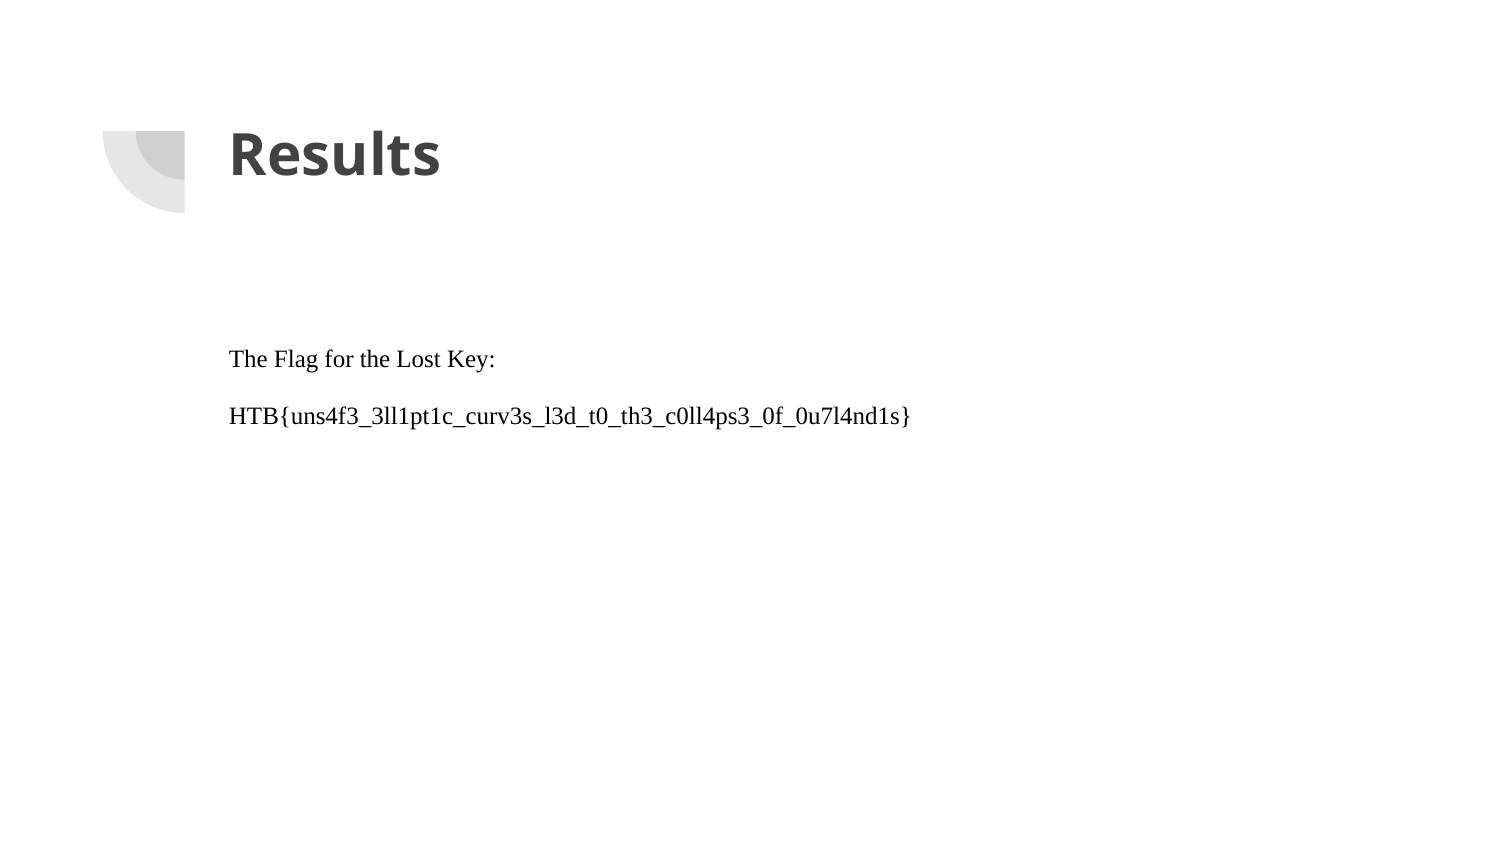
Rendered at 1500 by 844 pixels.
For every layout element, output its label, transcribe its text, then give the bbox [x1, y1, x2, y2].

title Results [213, 98, 1368, 263]
list The Flag for the Lost Key: HTB{uns4f3_3ll1pt1c_curv3s_l3d_t0_th3_c0ll4ps3_0f_0u7l4nd1s} [213, 326, 1242, 744]
